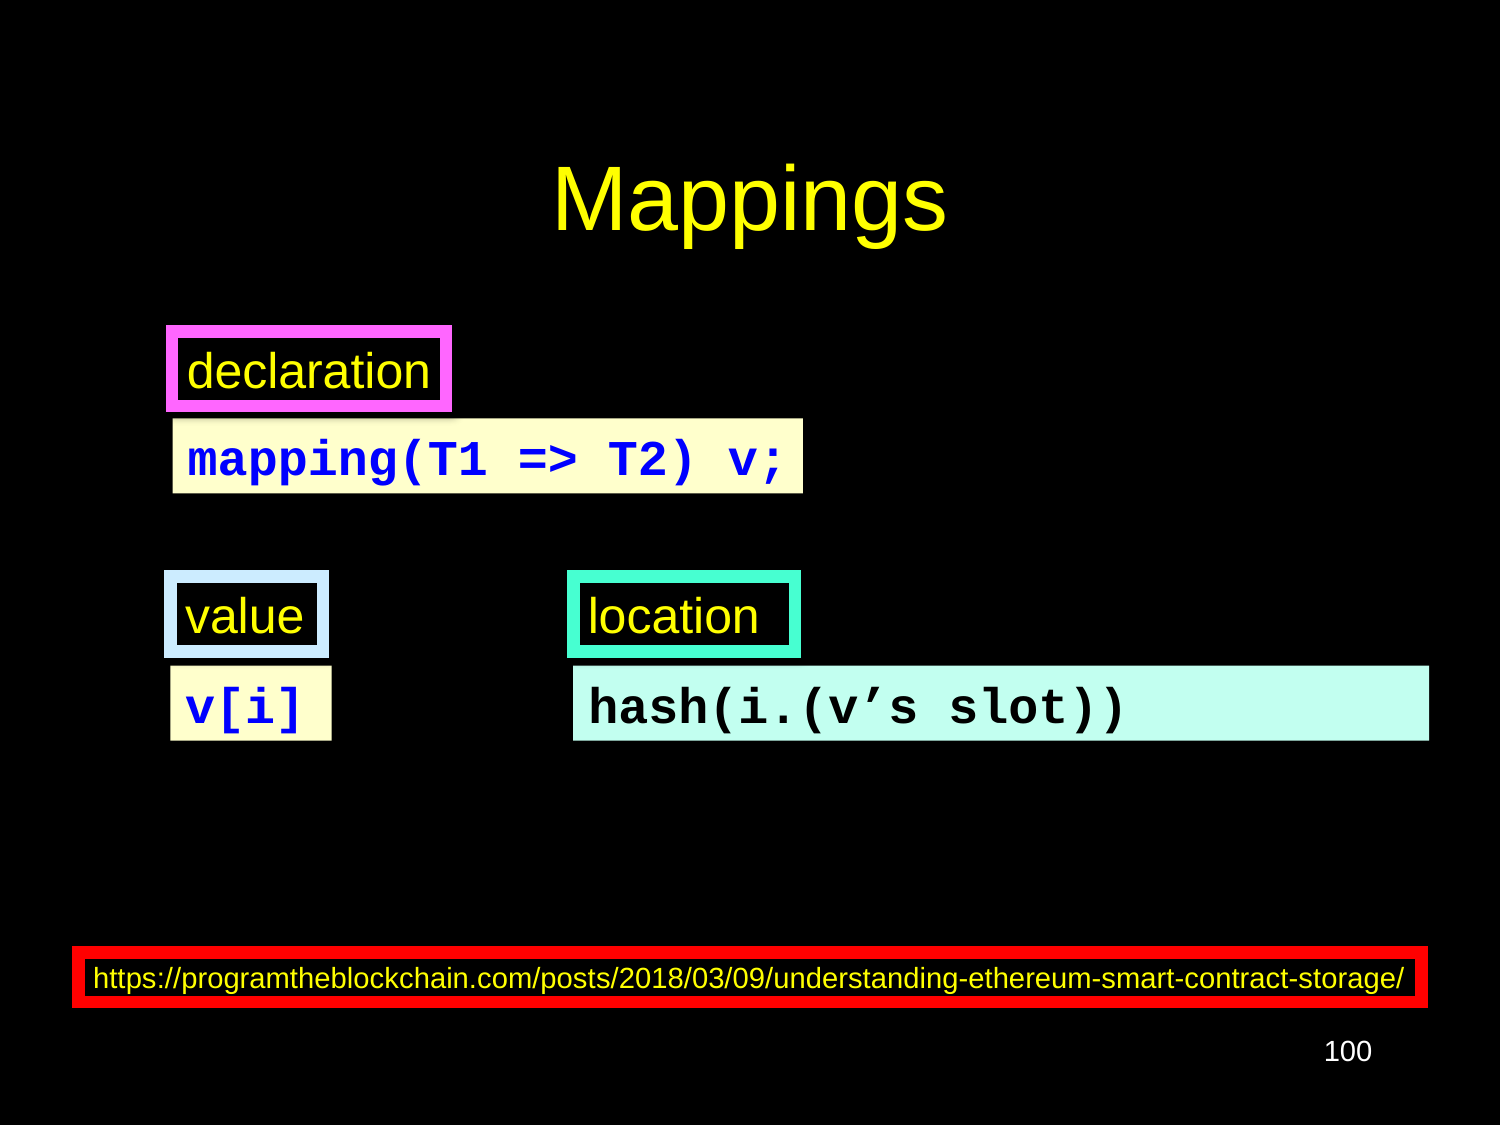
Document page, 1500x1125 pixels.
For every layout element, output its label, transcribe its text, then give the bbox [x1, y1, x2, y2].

slide_number 100 [1074, 1024, 1388, 1101]
text_box declaration [172, 331, 447, 407]
text_box location [573, 576, 795, 652]
text_box https://programtheblockchain.com/posts/2018/03/09/understanding-ethereum-smart-contract-storage/ [78, 952, 1422, 1003]
text_box value [170, 576, 324, 652]
title Mappings [112, 99, 1388, 288]
text_box mapping(T1 => T2) v; [172, 418, 803, 494]
text_box v[i] [170, 665, 332, 741]
text_box hash(i.(v’s slot)) [573, 665, 1430, 741]
